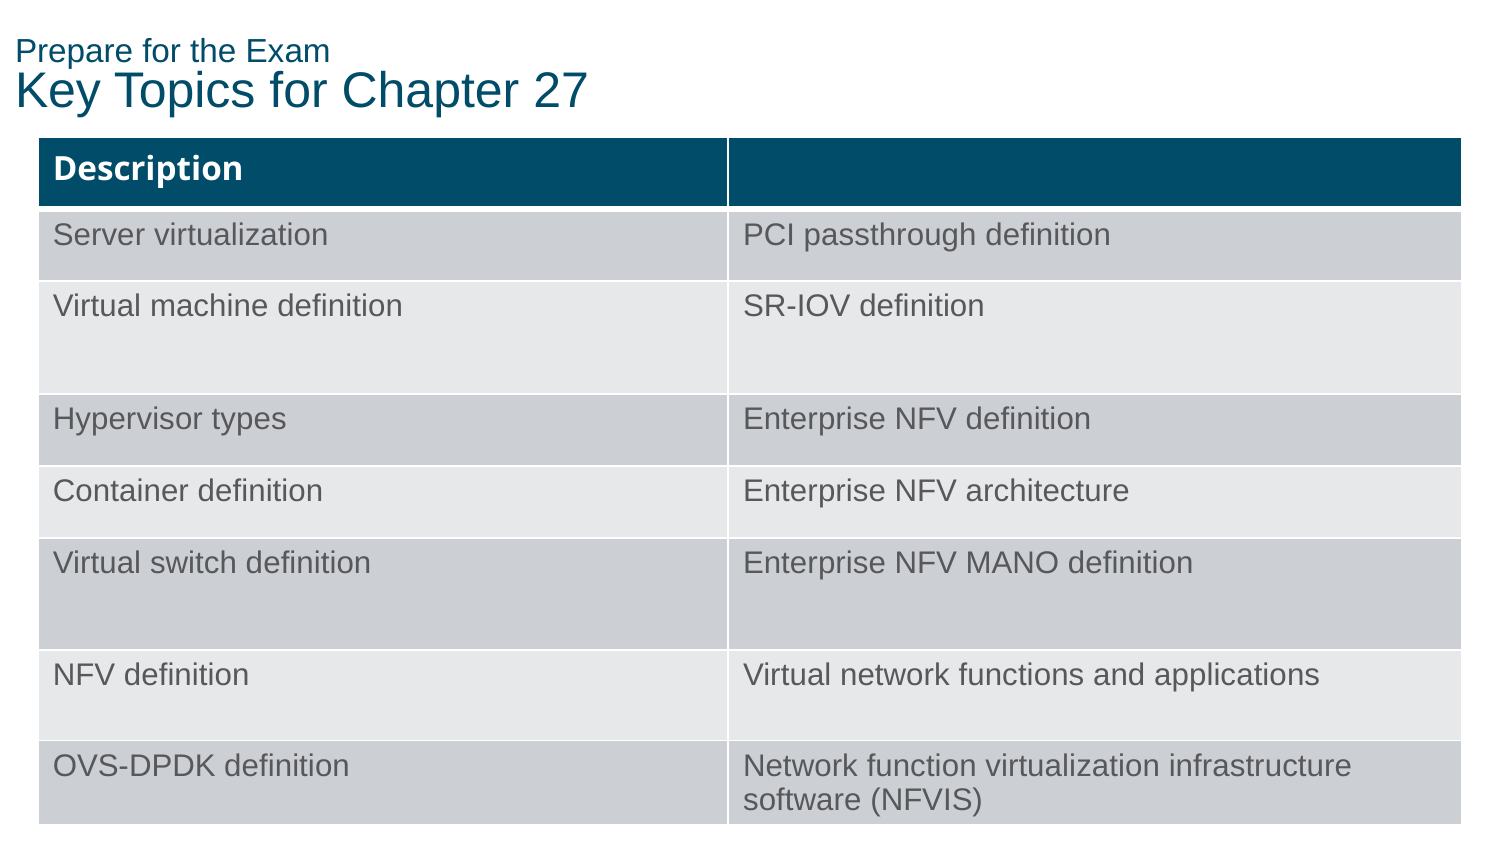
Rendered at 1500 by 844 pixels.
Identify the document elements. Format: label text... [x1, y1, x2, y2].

title Prepare for the Exam Key Topics for Chapter 27 [0, 17, 1369, 138]
table_cell Virtual network functions and applications [729, 651, 1461, 740]
table_cell Virtual machine definition [39, 282, 727, 393]
table_cell NFV definition [39, 651, 727, 740]
table_cell Server virtualization [39, 212, 727, 280]
table_cell Virtual switch definition [39, 539, 727, 649]
table_cell OVS-DPDK definition [39, 741, 727, 824]
table_cell Hypervisor types [39, 395, 727, 465]
table_cell Enterprise NFV definition [729, 395, 1461, 465]
table_cell Container definition [39, 467, 727, 537]
table_header Description [39, 138, 727, 206]
table_cell PCI passthrough definition [729, 212, 1461, 280]
table_cell Enterprise NFV architecture [729, 467, 1461, 537]
table_header [729, 138, 1461, 206]
table_cell Enterprise NFV MANO definition [729, 539, 1461, 649]
table_cell SR-IOV definition [729, 282, 1461, 393]
table_cell Network function virtualization infrastructure software (NFVIS) [729, 741, 1461, 824]
